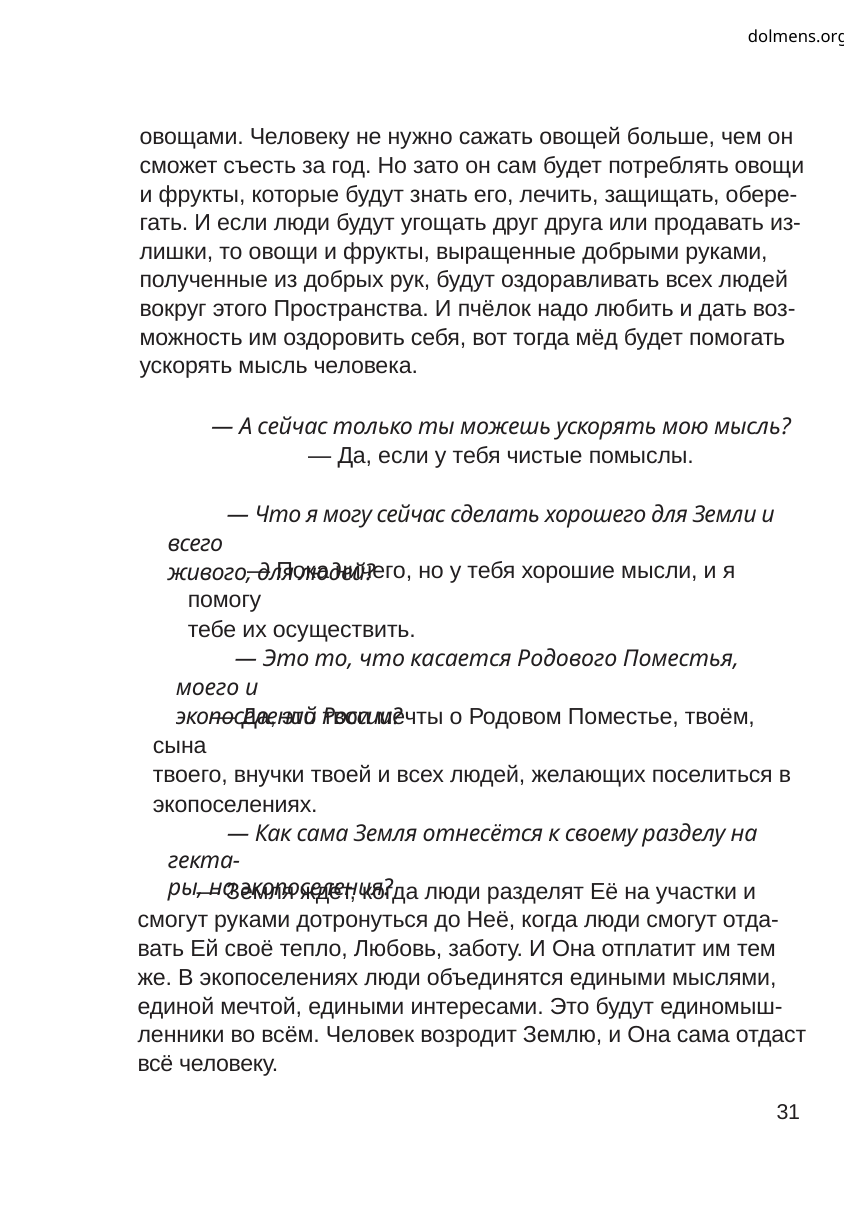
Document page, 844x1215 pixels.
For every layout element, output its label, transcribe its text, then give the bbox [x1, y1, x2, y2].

text_box — Земля ждёт, когда люди разделят Её на участки и смогут руками дотронуться до Неё, когда люди смогут отда- вать Ей своё тепло, Любовь, заботу. И Она отплатит им тем же. В экопоселениях люди объединятся едиными мыслями, единой мечтой, едиными интересами. Это будут единомыш- ленники во всём. Человек возродит Землю, и Она сама отдаст всё человеку. [137, 874, 806, 1105]
text_box dolmens.org [747, 27, 844, 66]
text_box овощами. Человеку не нужно сажать овощей больше, чем он сможет съесть за год. Но зато он сам будет потреблять овощи и фрукты, которые будут знать его, лечить, защищать, обере- гать. И если люди будут угощать друг друга или продавать из- лишки, то овощи и фрукты, выращенные добрыми руками, полученные из добрых рук, будут оздоравливать всех людей вокруг этого Пространства. И пчёлок надо любить и дать воз- можность им оздоровить себя, вот тогда мёд будет помогать ускорять мысль человека. [139, 120, 804, 408]
text_box — Пока ничего, но у тебя хорошие мысли, и я помогу тебе их осуществить. [187, 554, 756, 641]
text_box — Да, если у тебя чистые помыслы. [308, 439, 694, 497]
text_box — Как сама Земля отнесётся к своему разделу на гекта- ры, на экопоселения? [168, 818, 776, 874]
text_box — Что я могу сейчас сделать хорошего для Земли и всего живого, для людей? [167, 497, 776, 586]
text_box — А сейчас только ты можешь ускорять мою мысль? [211, 410, 791, 468]
text_box 31 [776, 1097, 801, 1151]
text_box — Это то, что касается Родового Поместья, моего и экопоселений России? [175, 641, 768, 699]
text_box — Да, это твои мечты о Родовом Поместье, твоём, сына твоего, внучки твоей и всех людей, желающих поселиться в экопоселениях. [152, 699, 791, 817]
